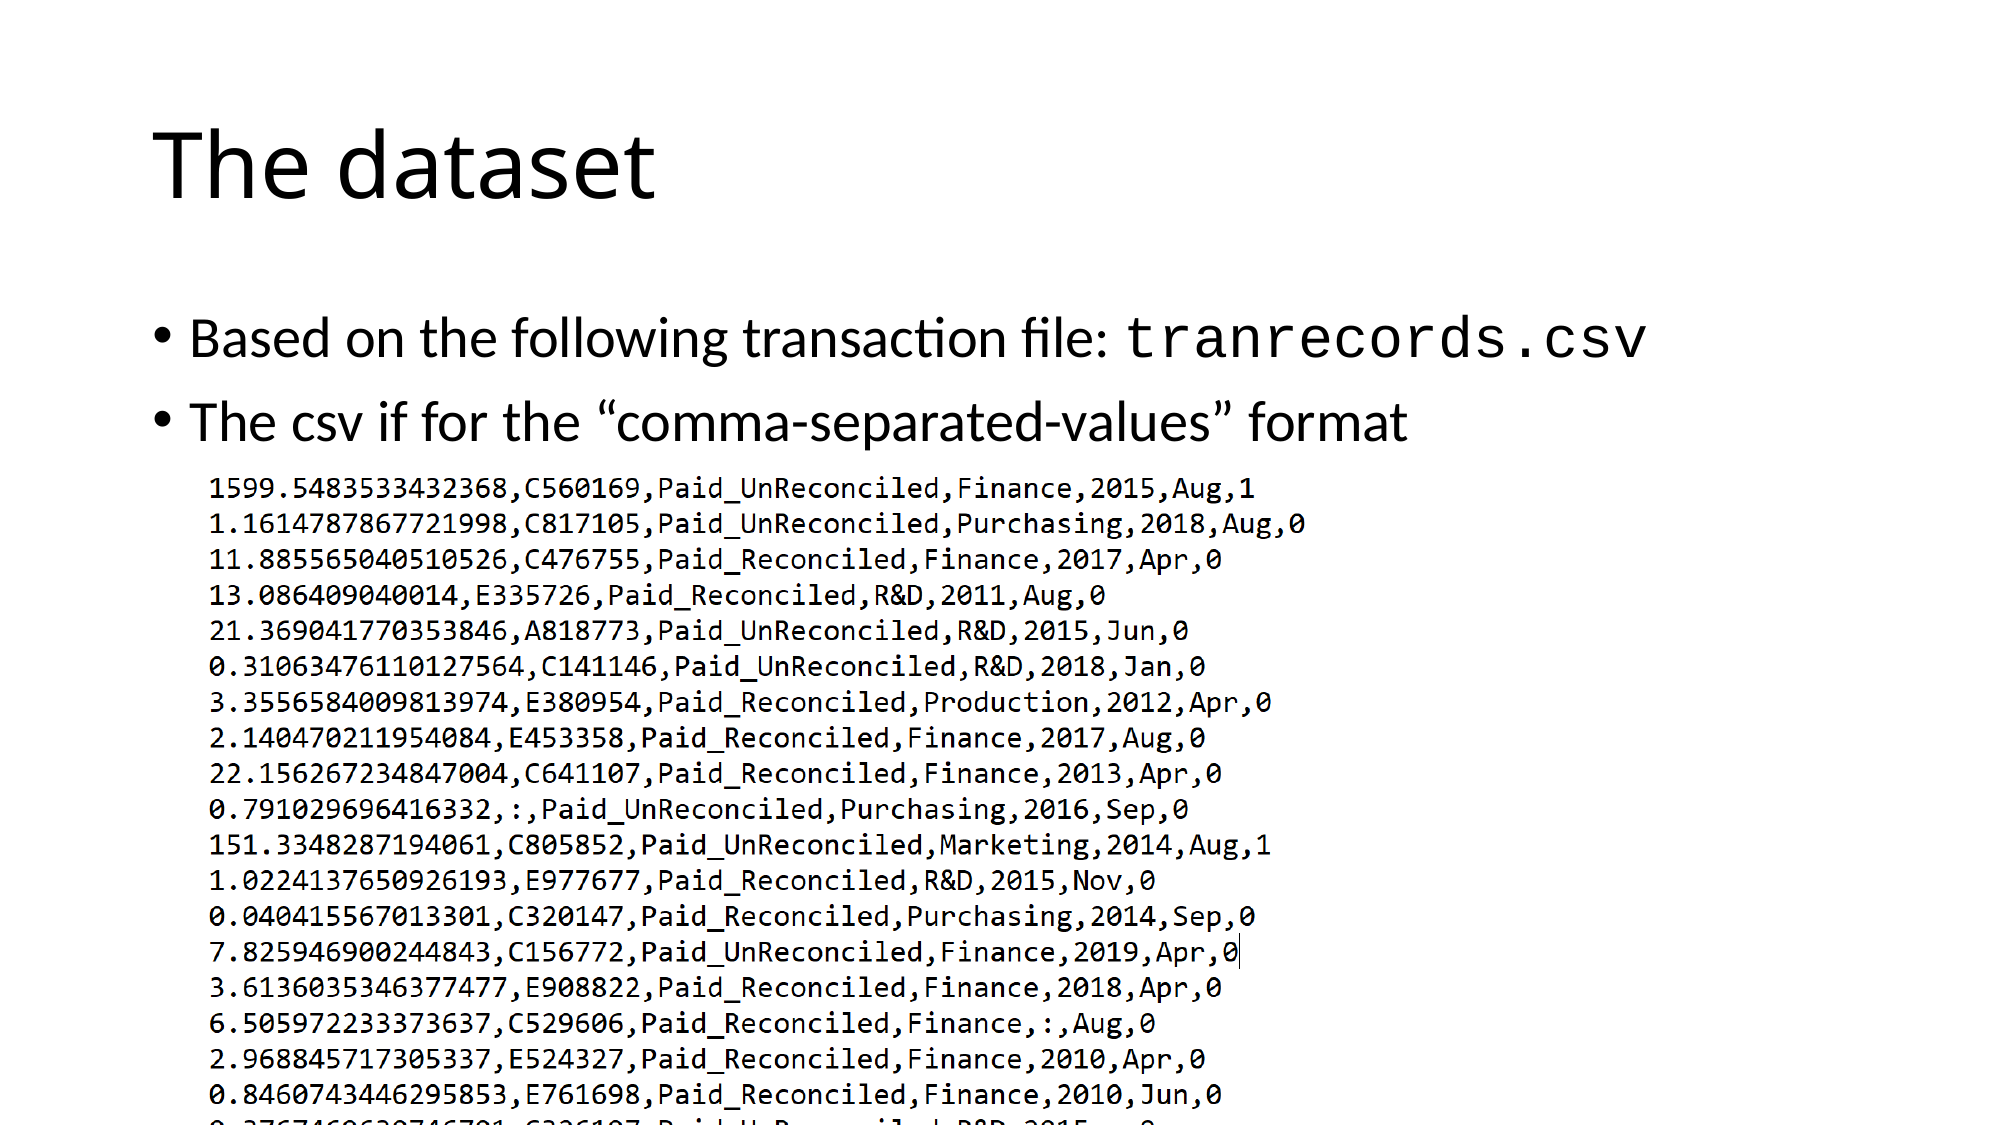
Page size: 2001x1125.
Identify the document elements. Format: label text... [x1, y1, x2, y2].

list Based on the following transaction file: tranrecords.csv The csv if for the “comma-separated-values” format [137, 299, 1863, 1014]
picture [205, 474, 1314, 1125]
title The dataset [137, 59, 1863, 278]
